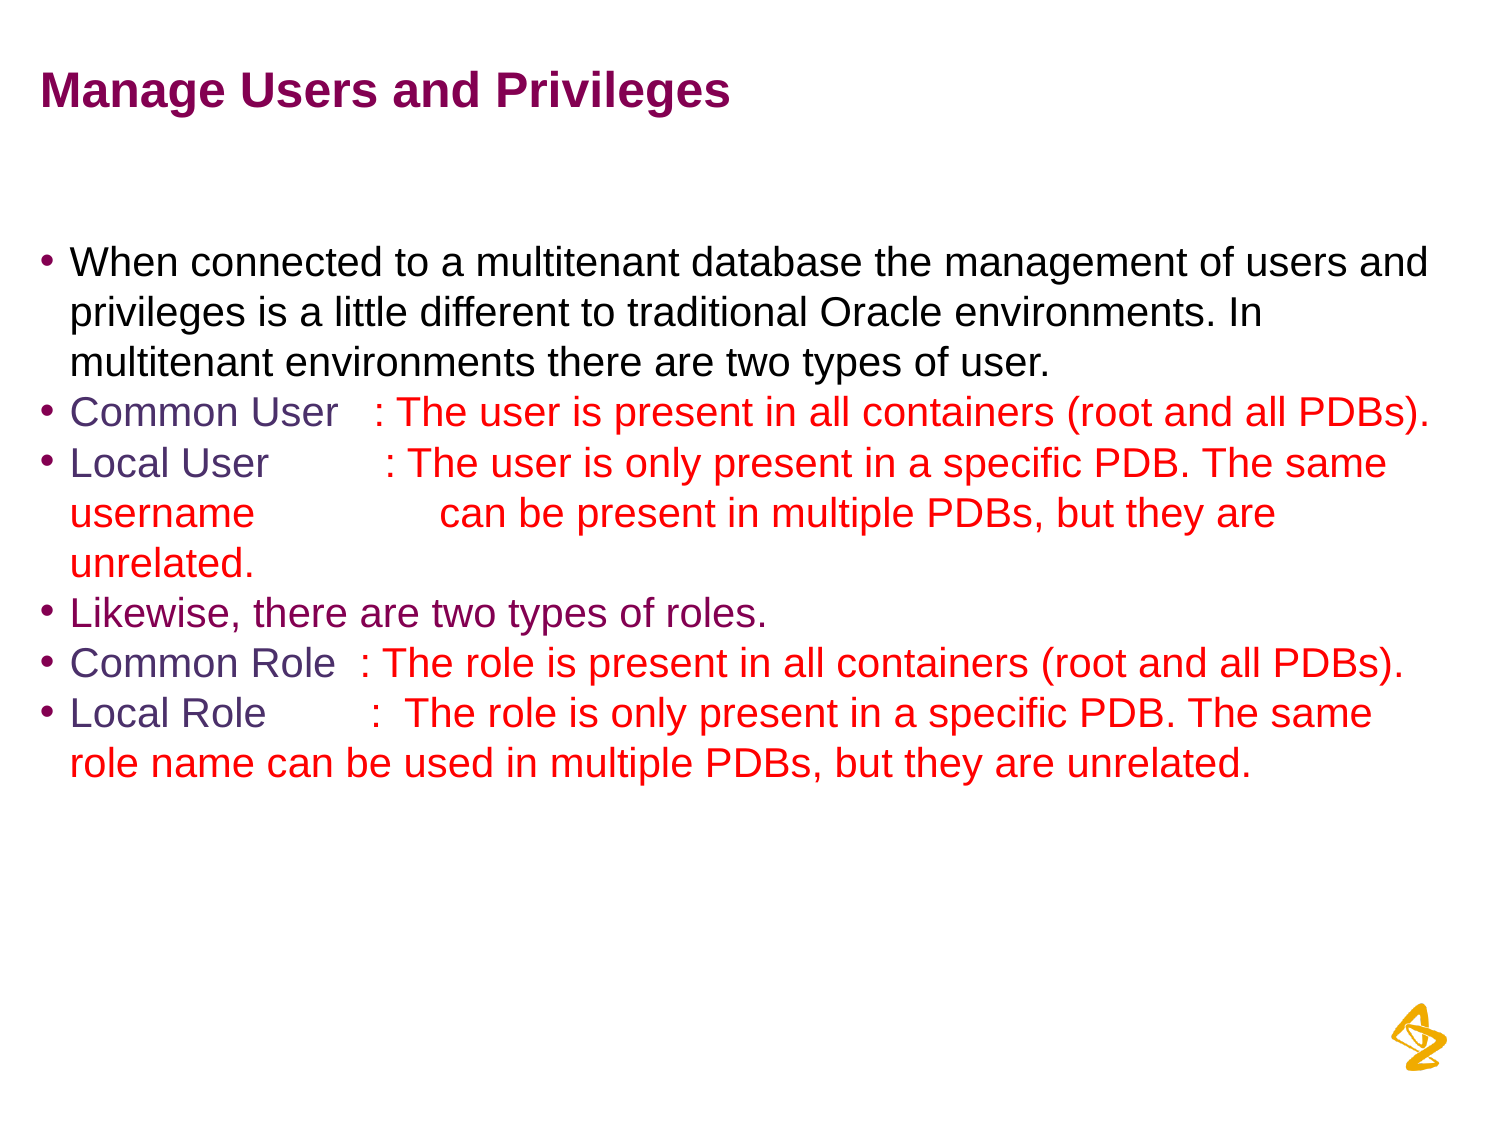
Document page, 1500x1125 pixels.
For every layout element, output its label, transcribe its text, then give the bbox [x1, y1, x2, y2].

picture [1380, 992, 1458, 1082]
title Manage Users and Privileges [24, 49, 1482, 226]
list When connected to a multitenant database the management of users and privileges is a little different to traditional Oracle environments. In multitenant environments there are two types of user. Common User : The user is present in all containers (root and all PDBs). Local User : The user is only present in a specific PDB. The same username can be present in multiple PDBs, but they are unrelated. Likewise, there are two types of roles. Common Role : The role is present in all containers (root and all PDBs). Local Role : The role is only present in a specific PDB. The same role name can be used in multiple PDBs, but they are unrelated. [24, 137, 1451, 1001]
